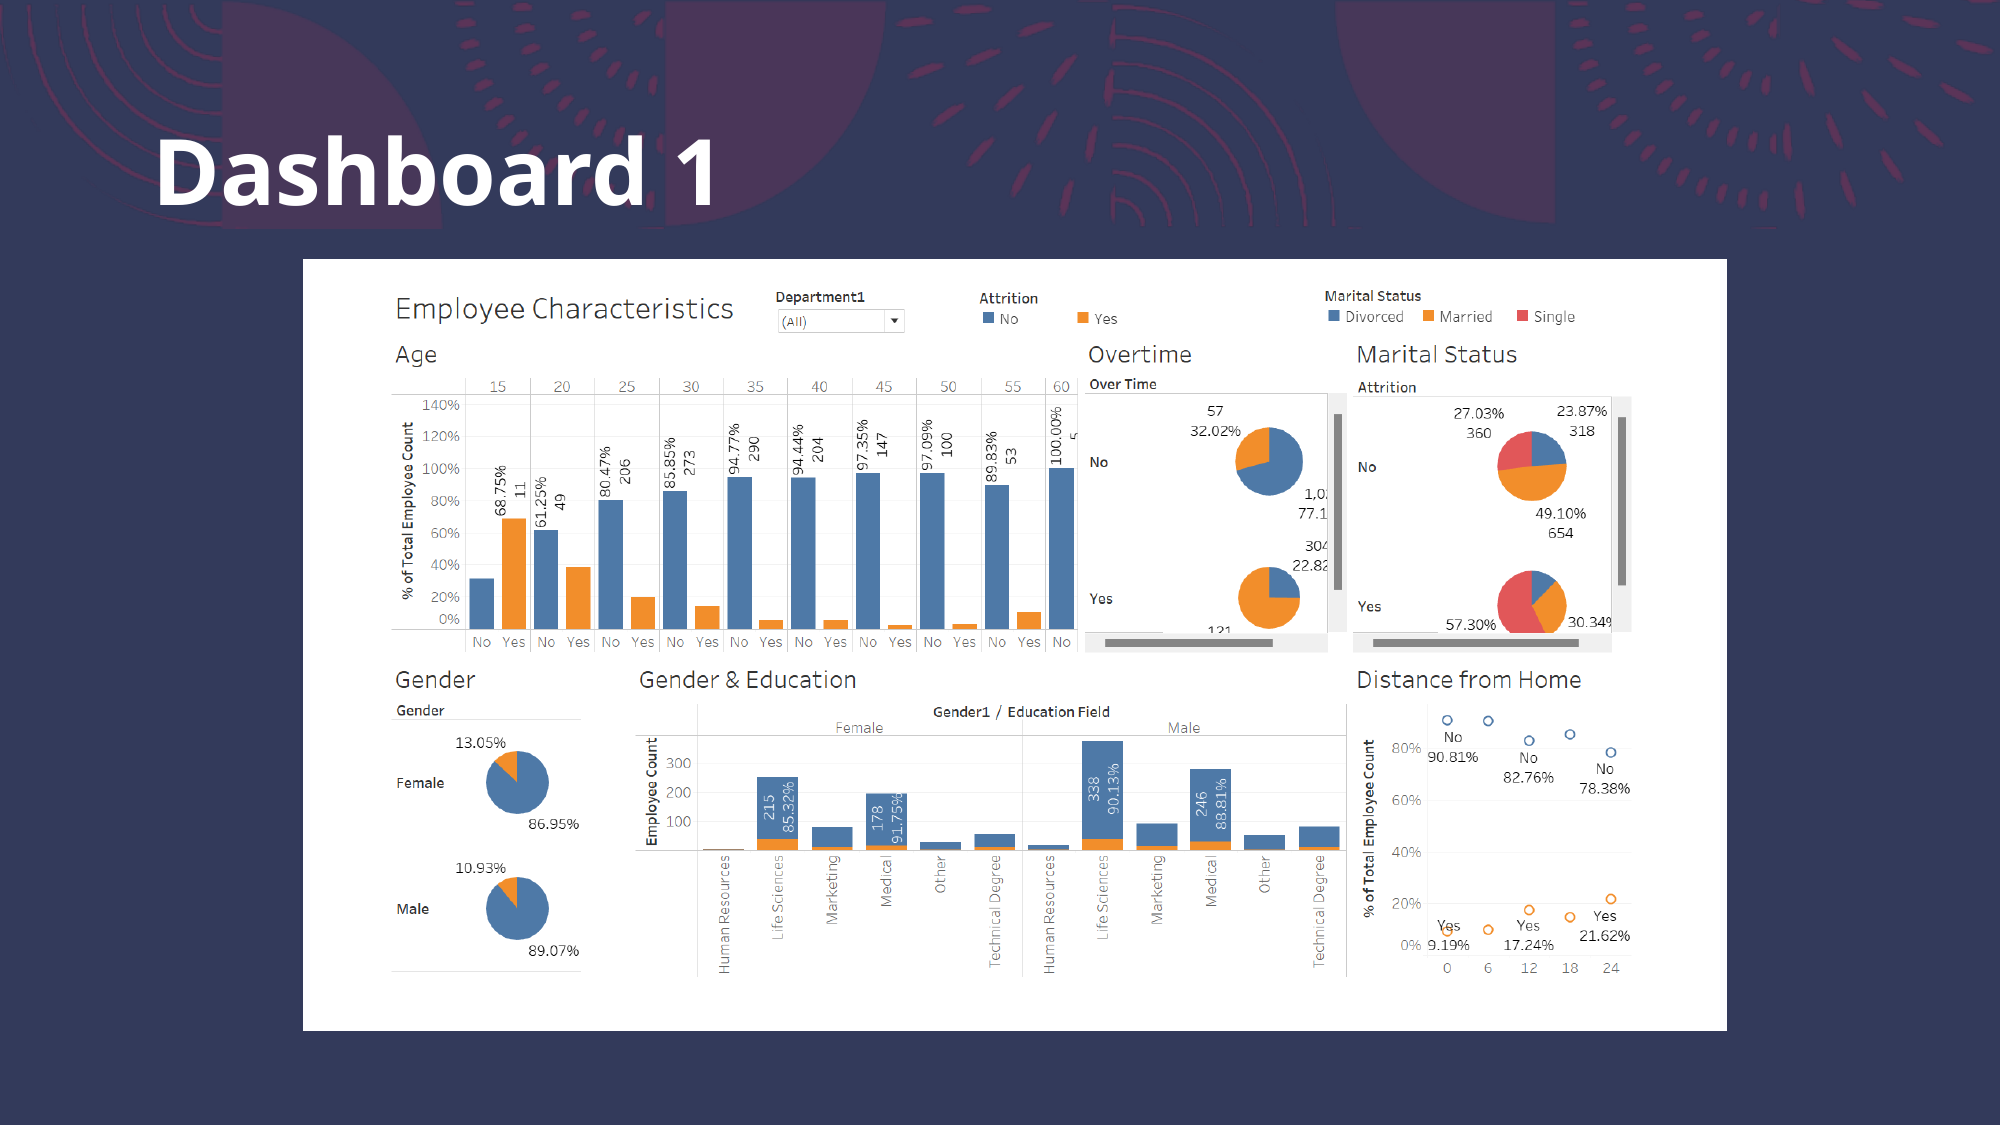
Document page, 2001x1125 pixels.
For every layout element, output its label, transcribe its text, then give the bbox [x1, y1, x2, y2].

title Dashboard 1 [137, 60, 1863, 278]
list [303, 259, 1727, 1031]
